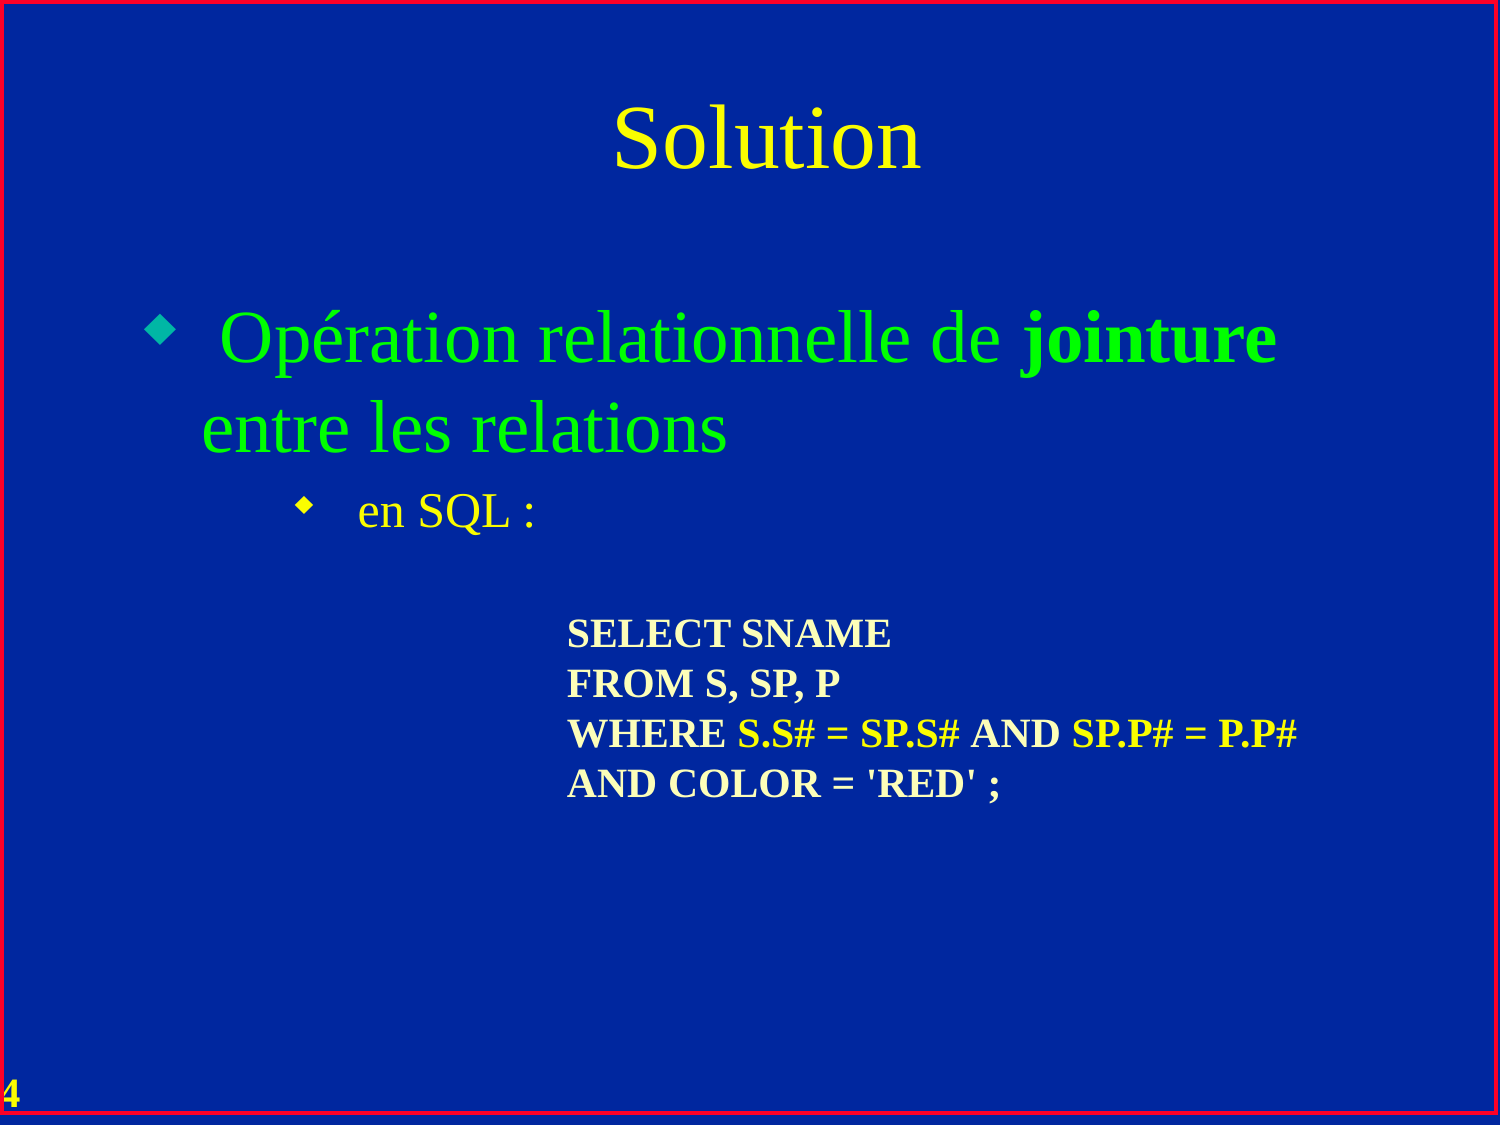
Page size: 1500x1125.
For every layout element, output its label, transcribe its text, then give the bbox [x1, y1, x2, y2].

title Solution [129, 37, 1406, 227]
list Opération relationnelle de jointure entre les relations en SQL : SELECT SNAME FROM S, SP, P WHERE S.S# = SP.S# AND SP.P# = P.P# AND COLOR = 'RED' ; [129, 279, 1406, 945]
